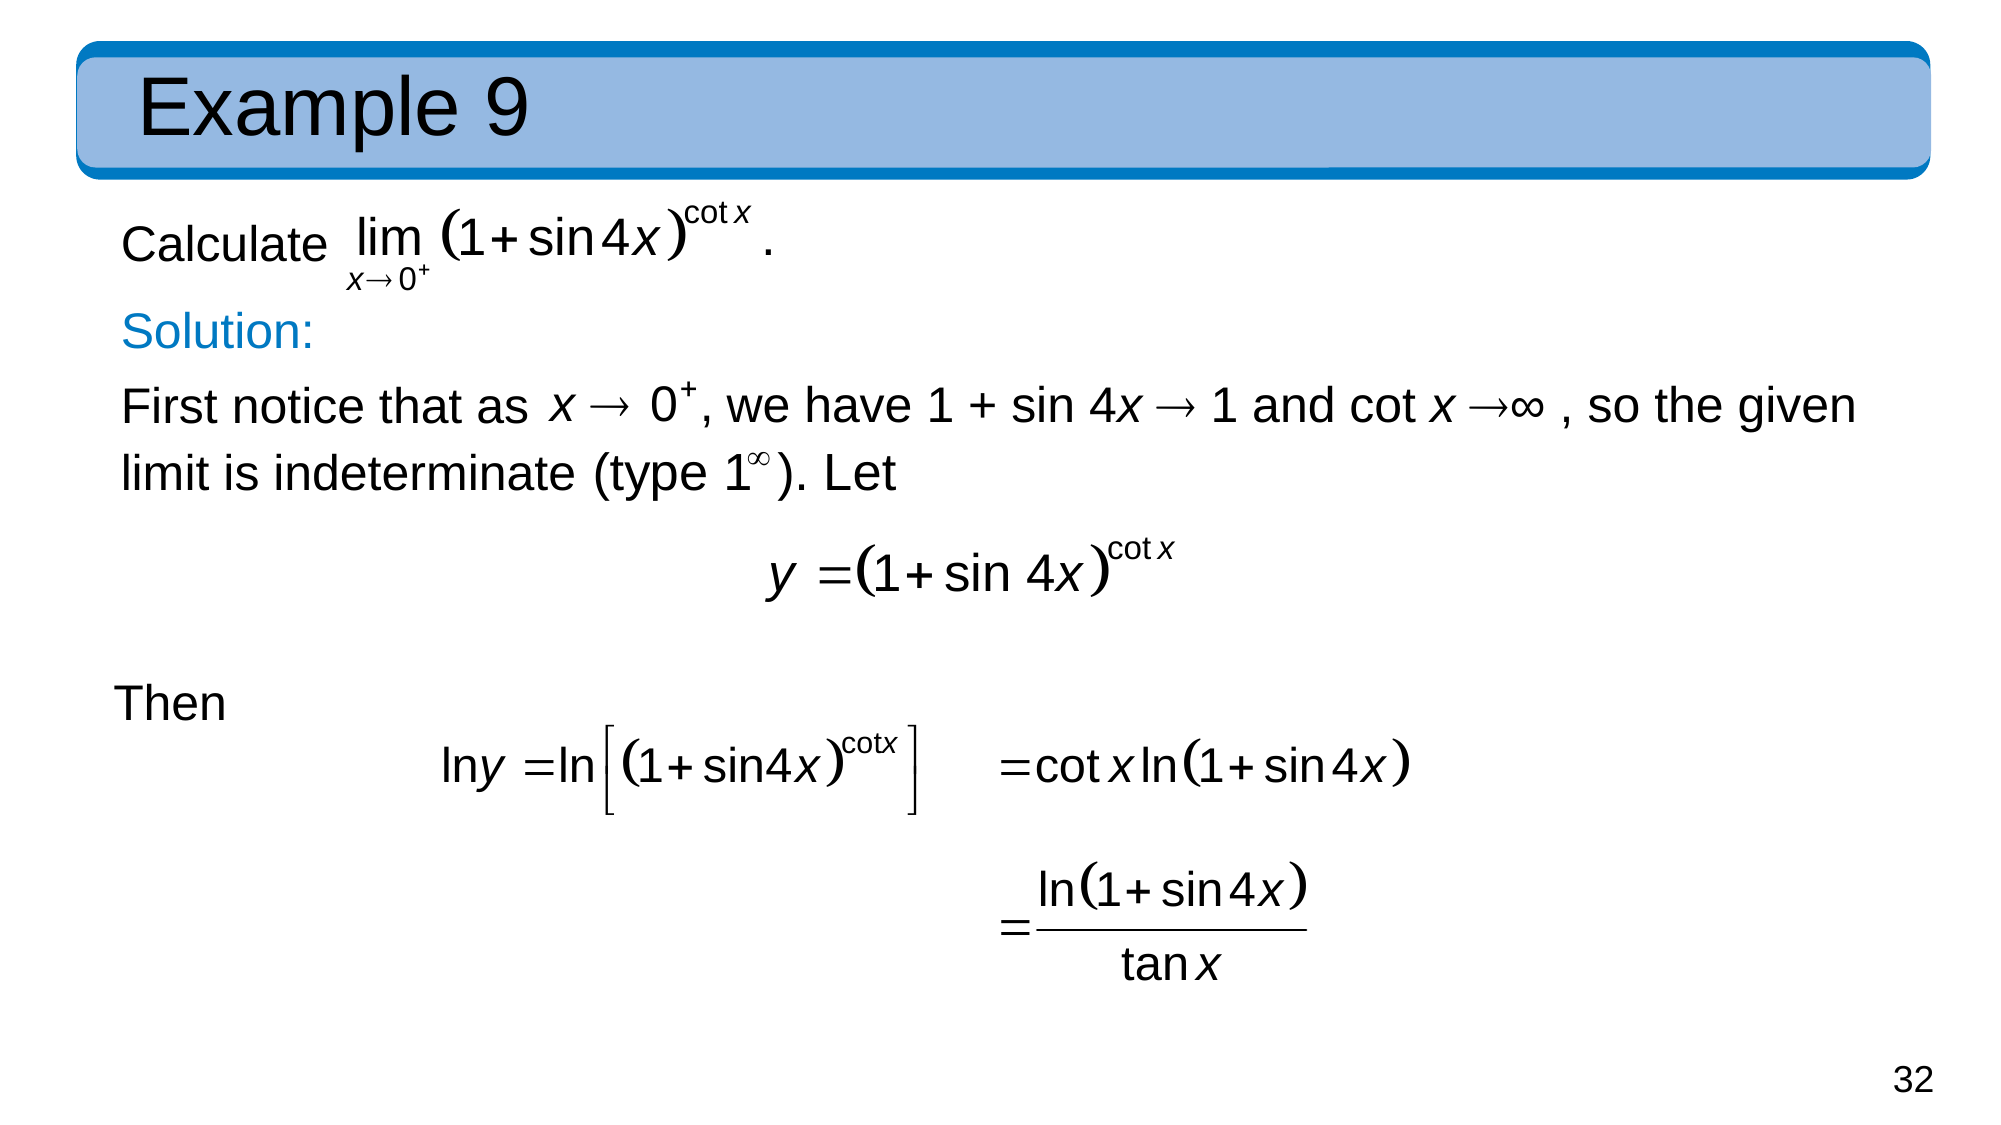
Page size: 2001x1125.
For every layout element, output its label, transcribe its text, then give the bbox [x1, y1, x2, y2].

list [764, 527, 1182, 617]
list Solution: First notice that as [120, 305, 546, 428]
list Then [113, 677, 233, 727]
list limit is indeterminate [120, 447, 579, 498]
list we have 1 + sin 4x  1 and cot x ∞ , so the given [726, 379, 1880, 444]
title Example 9 [137, 63, 1863, 174]
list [591, 436, 902, 509]
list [545, 369, 715, 434]
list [342, 192, 777, 298]
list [440, 721, 1410, 986]
list Calculate [120, 211, 342, 260]
